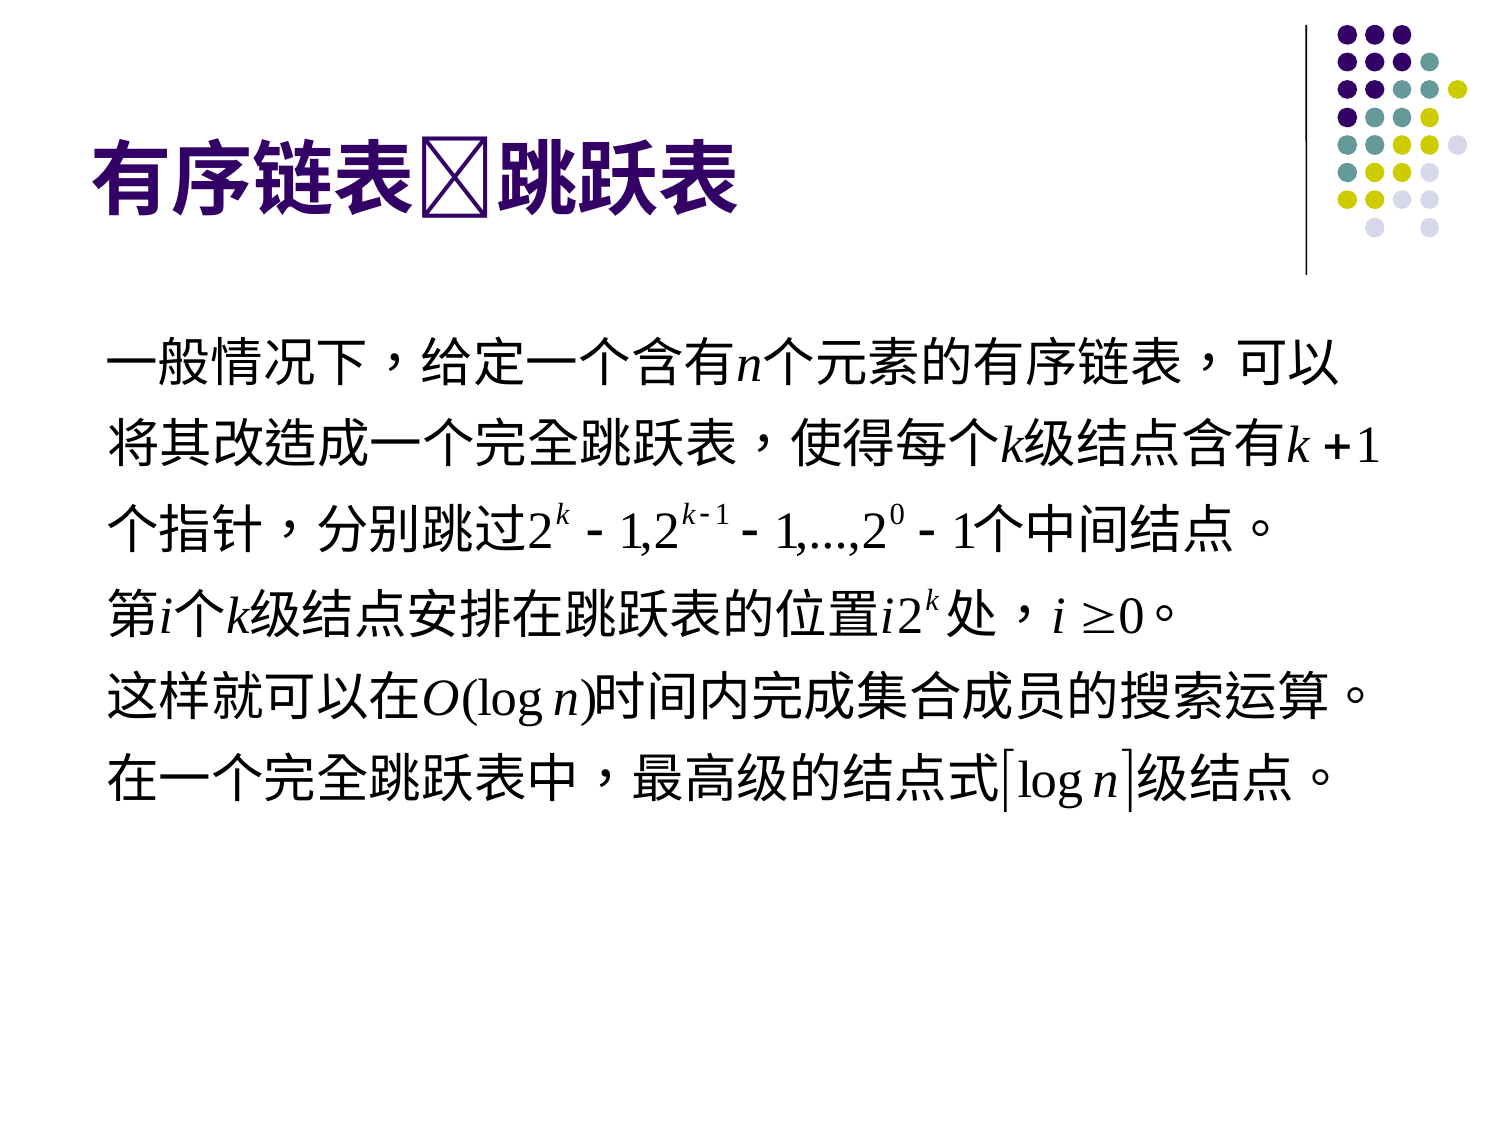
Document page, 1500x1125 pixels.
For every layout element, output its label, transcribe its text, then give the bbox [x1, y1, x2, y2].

title 有序链表跳跃表 [74, 19, 1313, 233]
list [99, 324, 1388, 825]
